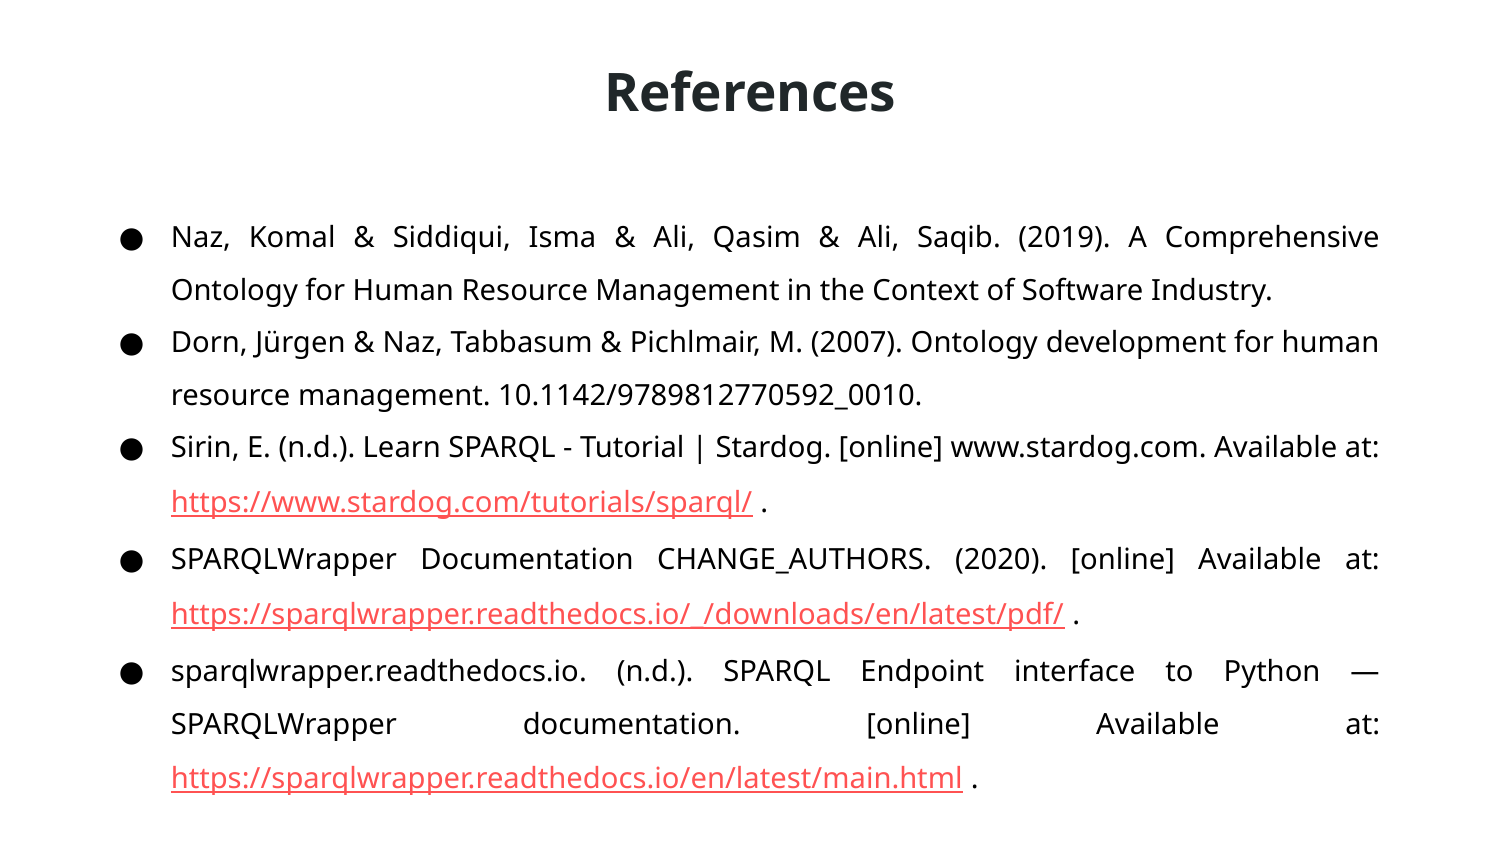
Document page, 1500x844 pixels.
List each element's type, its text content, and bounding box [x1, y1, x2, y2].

text_box Naz, Komal & Siddiqui, Isma & Ali, Qasim & Ali, Saqib. (2019). A Comprehensive Ontology for Human Resource Management in the Context of Software Industry. Dorn, Jürgen & Naz, Tabbasum & Pichlmair, M. (2007). Ontology development for human resource management. 10.1142/9789812770592_0010. Sirin, E. (n.d.). Learn SPARQL - Tutorial | Stardog. [online] www.stardog.com. Available at: https://www.stardog.com/tutorials/sparql/ . SPARQLWrapper Documentation CHANGE_AUTHORS. (2020). [online] Available at: https://sparqlwrapper.readthedocs.io/_/downloads/en/latest/pdf/ . sparqlwrapper.readthedocs.io. (n.d.). SPARQL Endpoint interface to Python — SPARQLWrapper documentation. [online] Available at: https://sparqlwrapper.readthedocs.io/en/latest/main.html . [80, 186, 1396, 815]
title References [51, 43, 1449, 138]
